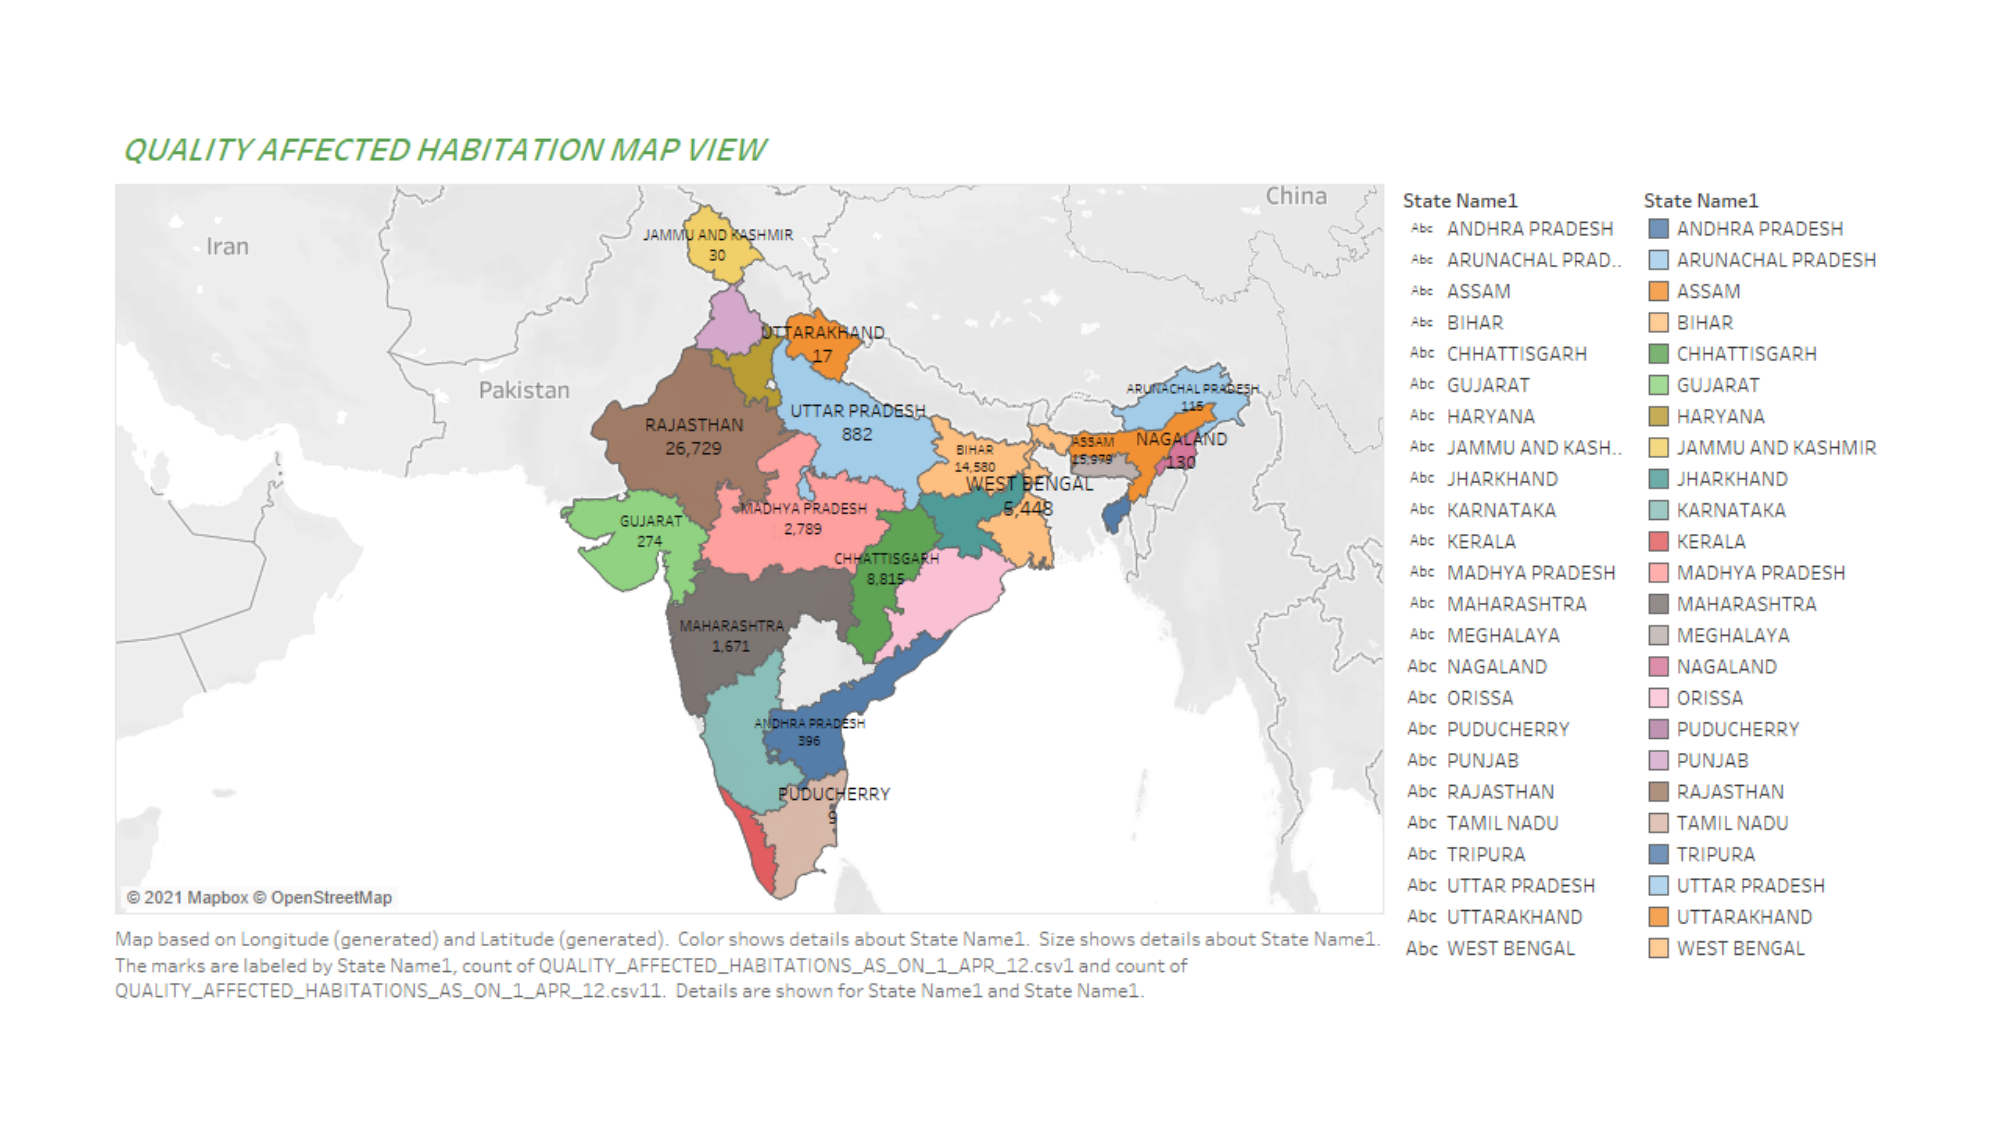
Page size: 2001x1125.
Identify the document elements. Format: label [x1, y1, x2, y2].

picture [115, 117, 1885, 1008]
